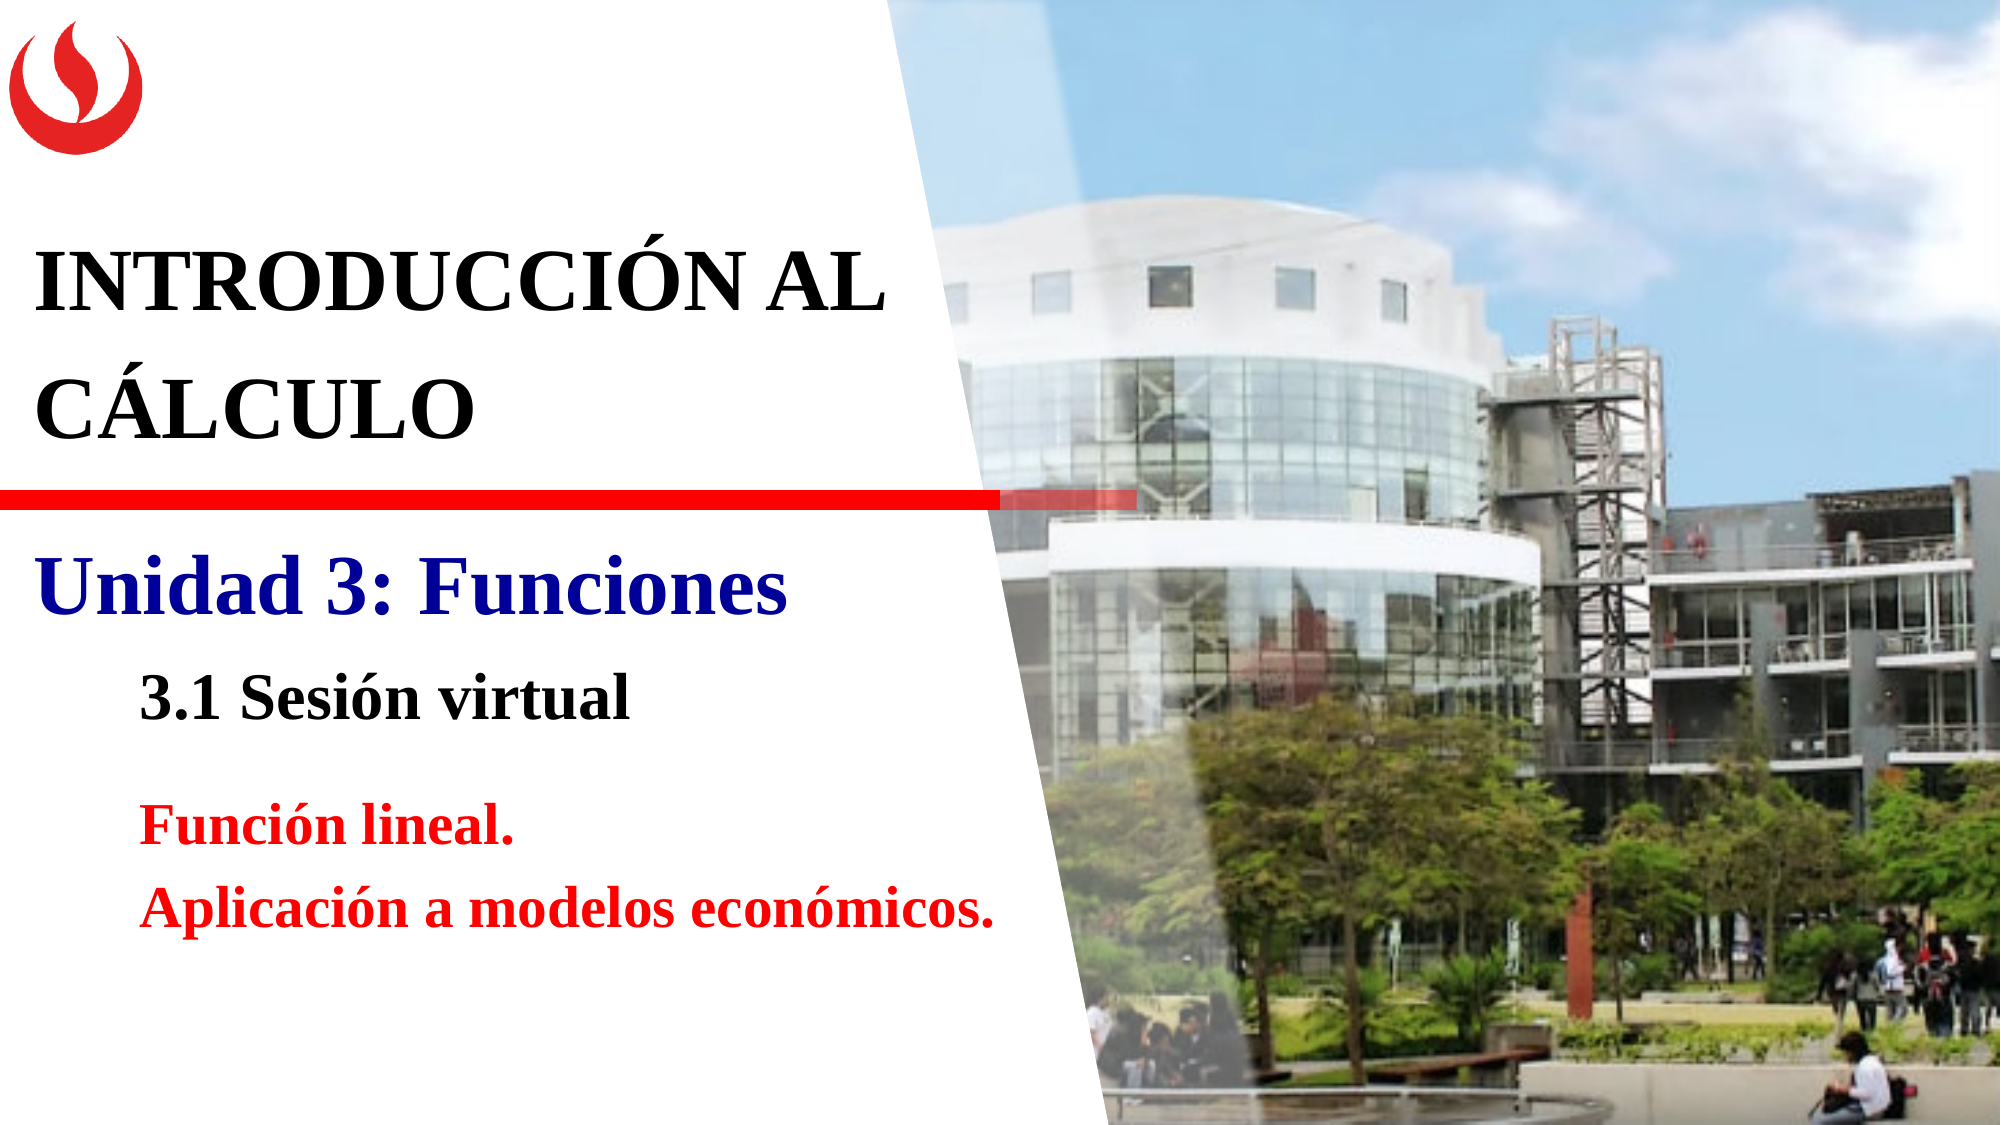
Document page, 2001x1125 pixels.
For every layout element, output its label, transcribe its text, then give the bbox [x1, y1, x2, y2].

list Unidad 3: Funciones [18, 533, 1025, 665]
list Función lineal. Aplicación a modelos económicos. [124, 785, 1064, 992]
picture [1045, 0, 2000, 1125]
list 3.1 Sesión virtual [124, 654, 943, 744]
picture [0, 0, 187, 201]
list INTRODUCCIÓN AL CÁLCULO [18, 192, 912, 467]
text_box Aplicación de las funciones lineales [888, 0, 1263, 1125]
